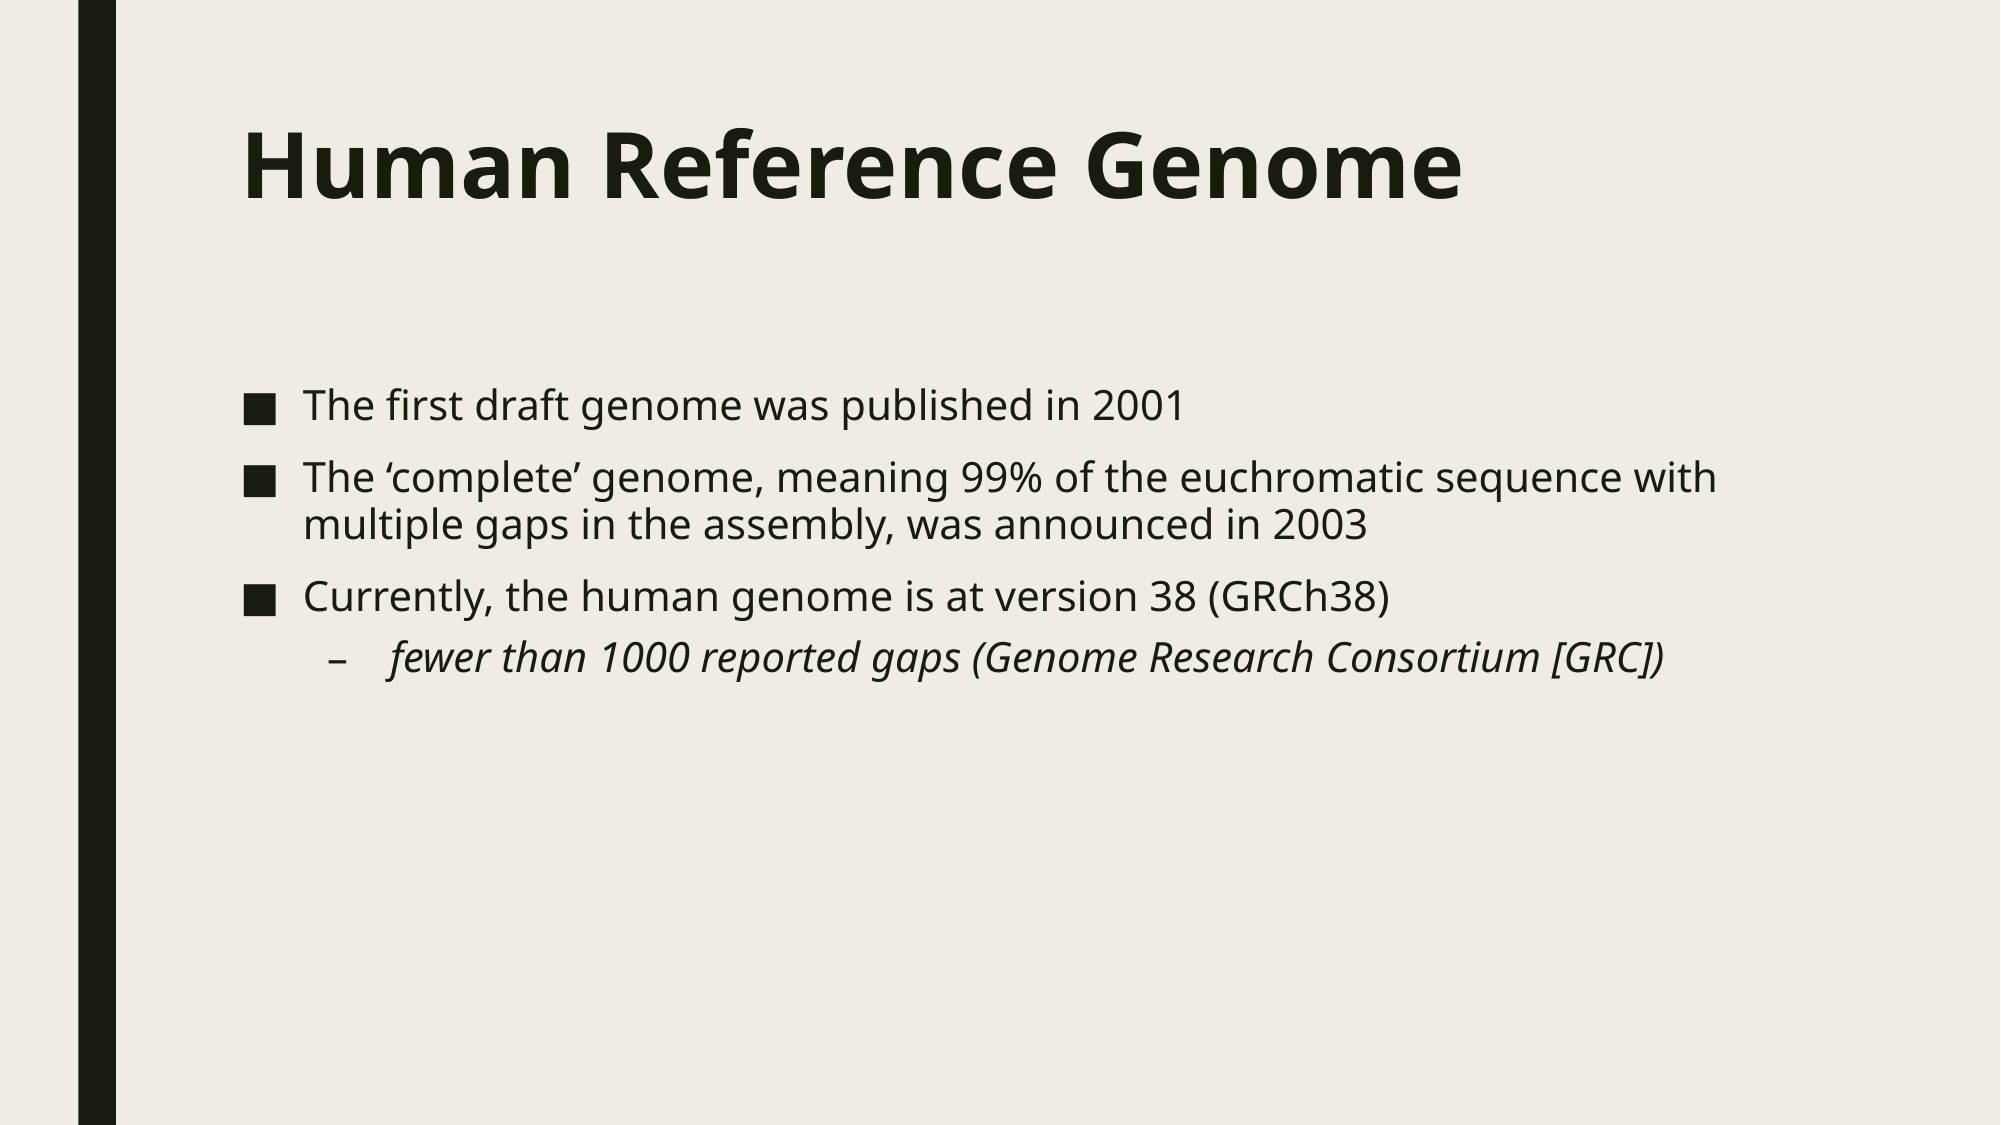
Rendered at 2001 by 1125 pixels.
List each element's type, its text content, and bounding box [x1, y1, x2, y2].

title Human Reference Genome [225, 112, 1800, 357]
list The first draft genome was published in 2001 The ‘complete’ genome, meaning 99% of the euchromatic sequence with multiple gaps in the assembly, was announced in 2003 Currently, the human genome is at version 38 (GRCh38) fewer than 1000 reported gaps (Genome Research Consortium [GRC]) [225, 375, 1800, 963]
